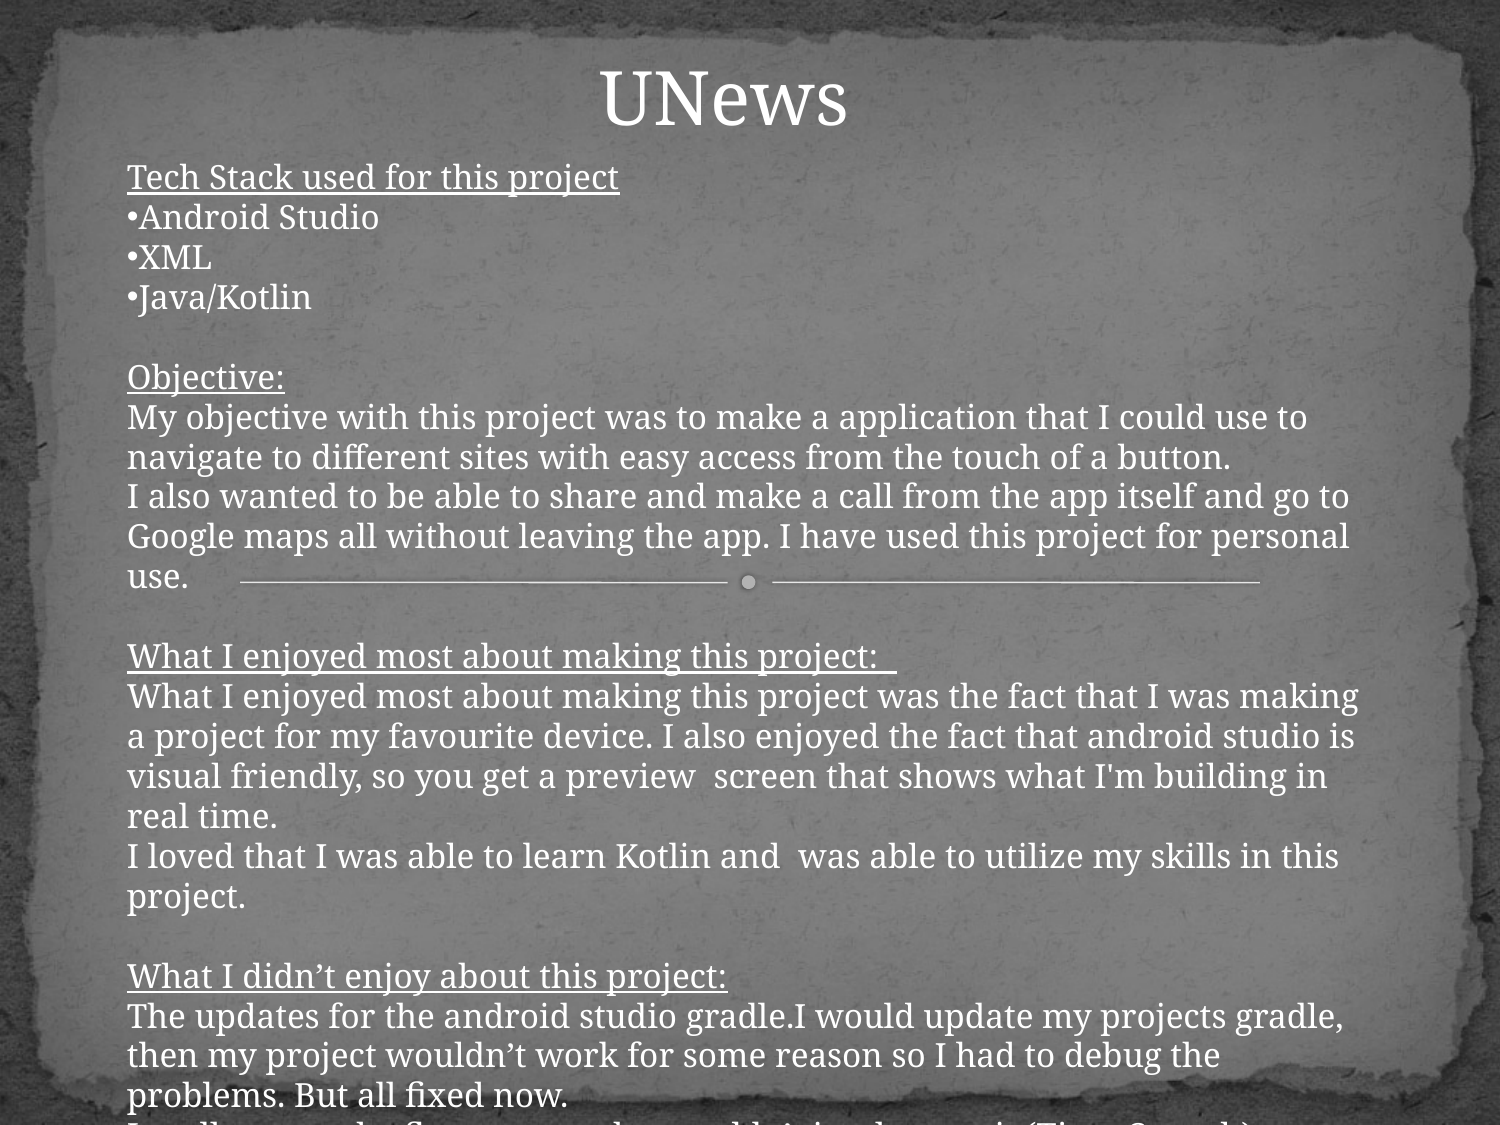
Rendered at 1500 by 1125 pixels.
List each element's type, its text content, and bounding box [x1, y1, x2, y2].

text_box Tech Stack used for this project Android Studio XML Java/Kotlin Objective: My objective with this project was to make a application that I could use to navigate to different sites with easy access from the touch of a button. I also wanted to be able to share and make a call from the app itself and go to Google maps all without leaving the app. I have used this project for personal use. What I enjoyed most about making this project: What I enjoyed most about making this project was the fact that I was making a project for my favourite device. I also enjoyed the fact that android studio is visual friendly, so you get a preview screen that shows what I'm building in real time. I loved that I was able to learn Kotlin and was able to utilize my skills in this project. What I didn’t enjoy about this project: The updates for the android studio gradle.I would update my projects gradle, then my project wouldn’t work for some reason so I had to debug the problems. But all fixed now. I really wanted a fly out menu but couldn’t implement it.(Time Crunch) [112, 148, 1400, 1125]
text_box UNews [584, 42, 869, 148]
